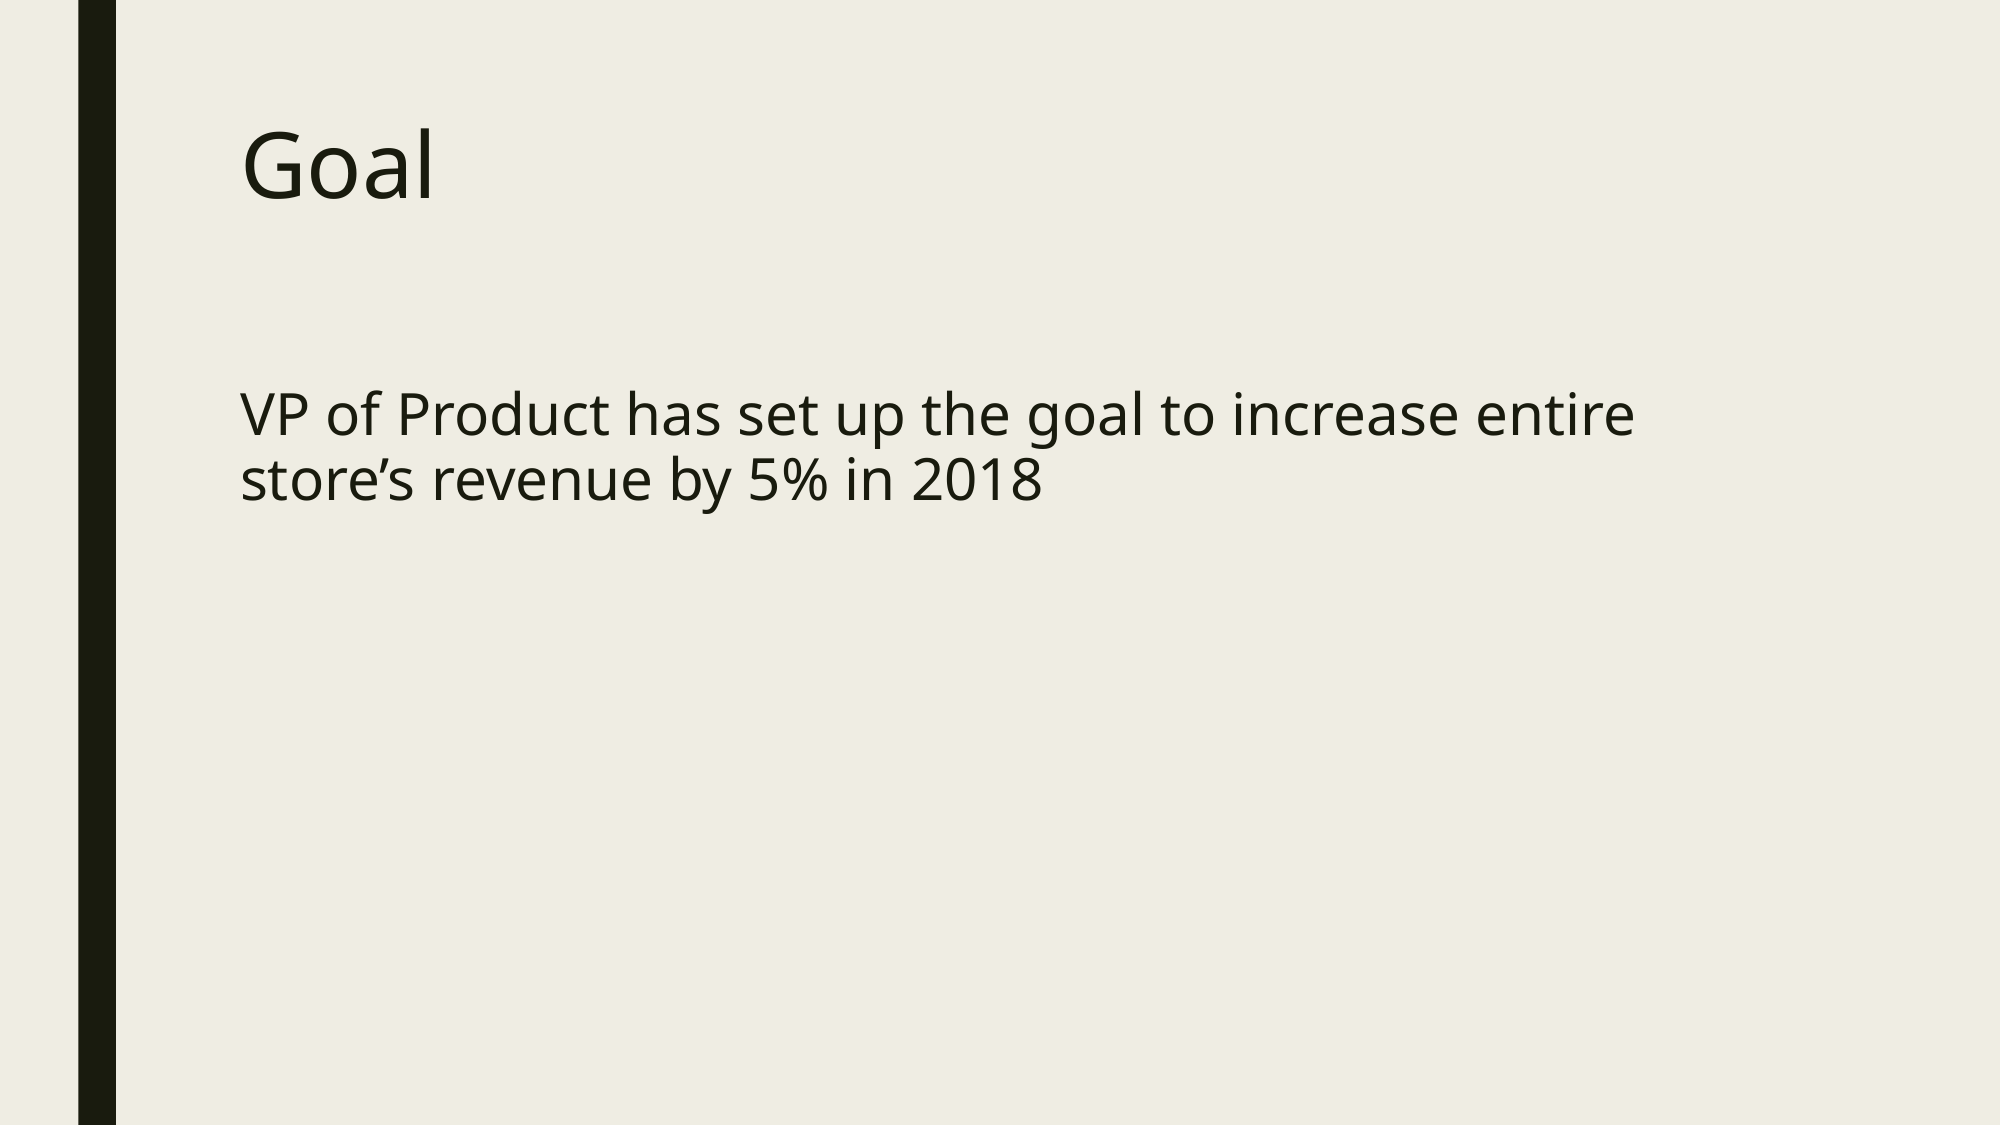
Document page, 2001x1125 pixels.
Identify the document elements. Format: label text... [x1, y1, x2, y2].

title Goal [225, 112, 1800, 357]
list VP of Product has set up the goal to increase entire store’s revenue by 5% in 2018 [225, 375, 1800, 963]
